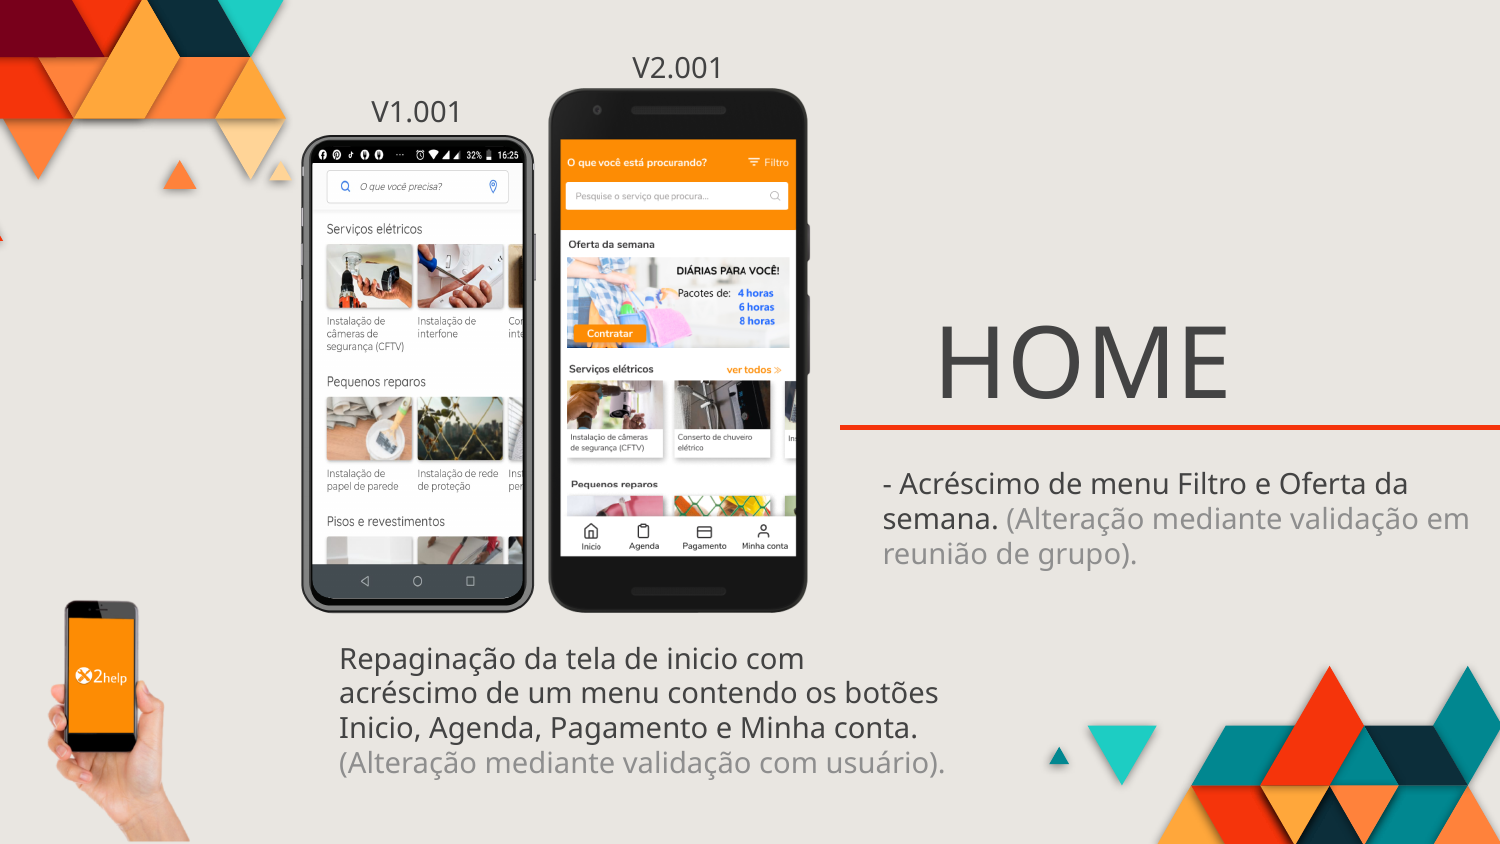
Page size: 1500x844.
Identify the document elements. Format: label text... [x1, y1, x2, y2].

text_box V2.001 [617, 41, 740, 70]
picture [452, 71, 891, 626]
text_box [114, 80, 721, 668]
title HOME [895, 339, 1248, 434]
text_box - Acréscimo de menu Filtro e Oferta da semana. (Alteração mediante validação em reunião de grupo). [895, 457, 1500, 578]
picture [0, 553, 316, 844]
subtitle Repaginação da tela de inicio com acréscimo de um menu contendo os botões Inicio, Agenda, Pagamento e Minha conta. (Alteração mediante validação com usuário). [319, 624, 965, 844]
